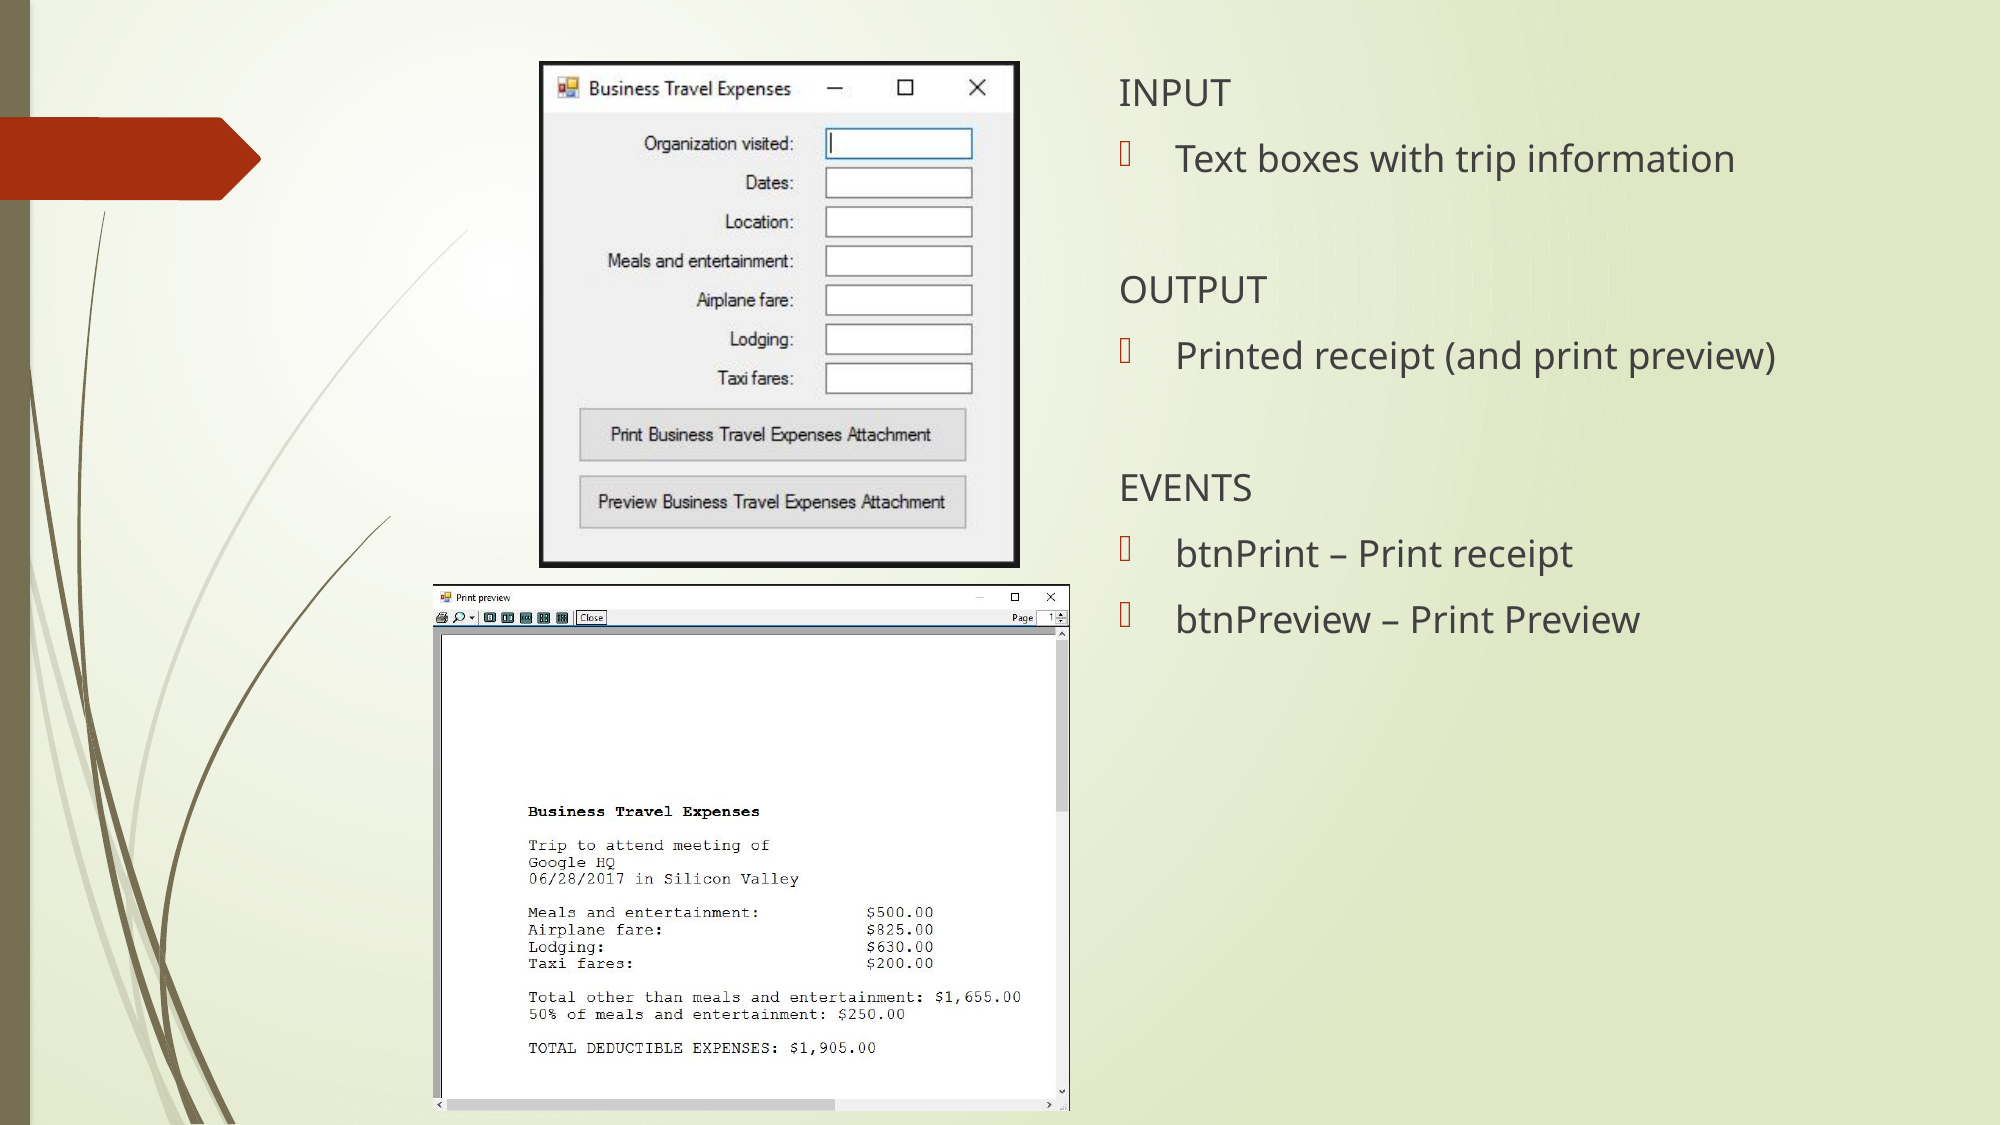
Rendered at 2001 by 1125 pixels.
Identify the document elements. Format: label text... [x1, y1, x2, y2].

picture [433, 583, 1071, 1112]
picture [539, 61, 1020, 568]
text_box INPUT Text boxes with trip information OUTPUT Printed receipt (and print preview) EVENTS btnPrint – Print receipt btnPreview – Print Preview [1103, 61, 1891, 709]
